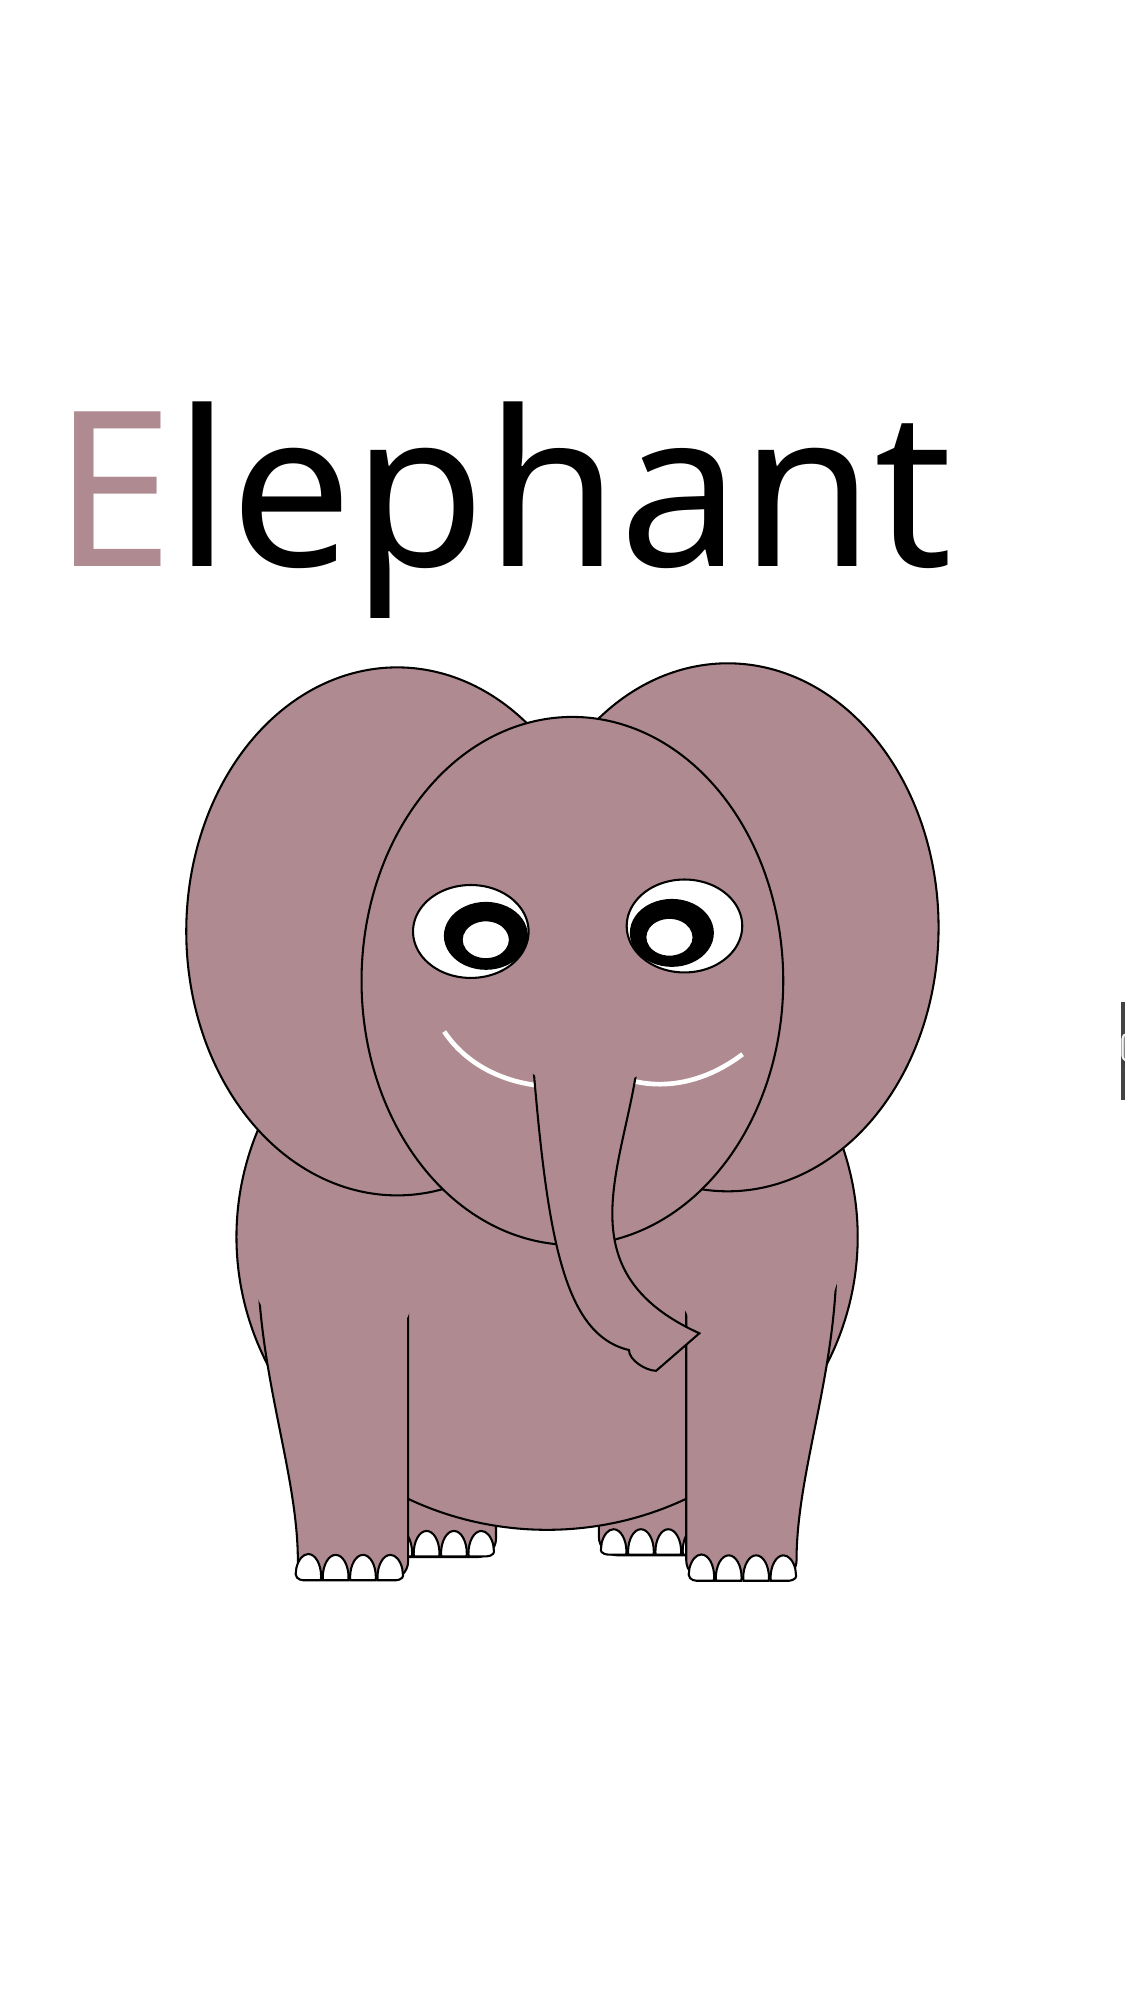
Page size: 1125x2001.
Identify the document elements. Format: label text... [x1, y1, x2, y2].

picture [1120, 1000, 1125, 1101]
text_box Elephant [38, 342, 1121, 618]
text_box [186, 663, 939, 1581]
